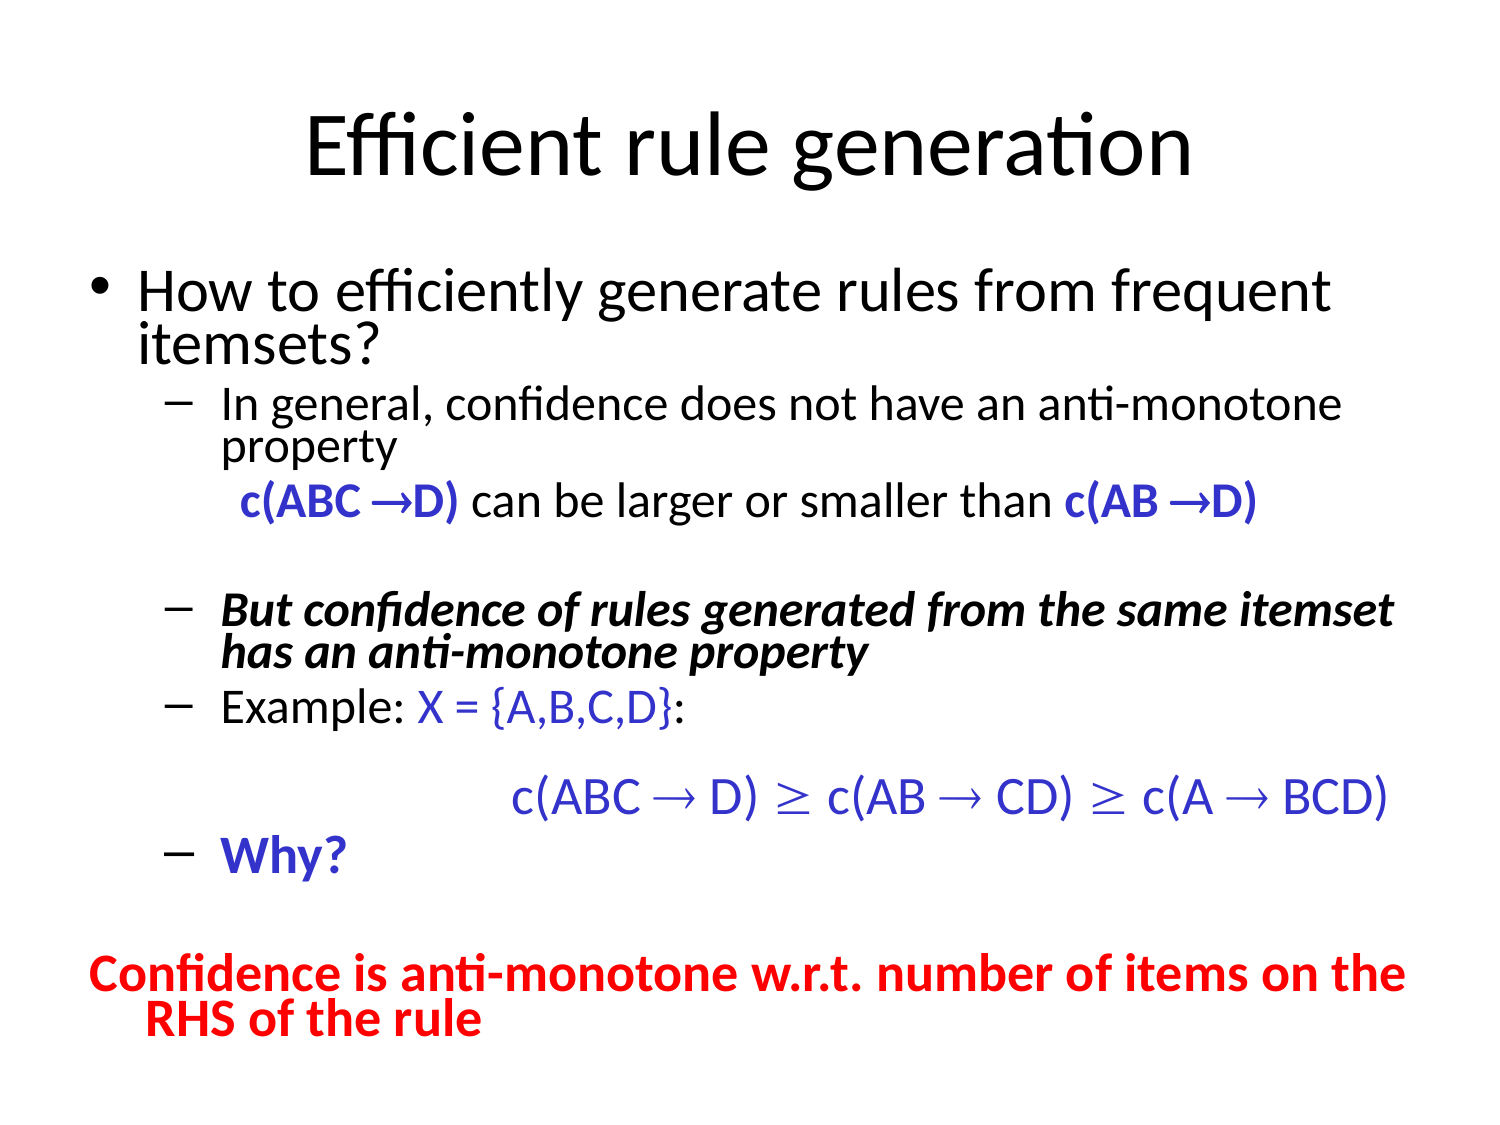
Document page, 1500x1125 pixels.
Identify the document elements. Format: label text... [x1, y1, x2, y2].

text_box Efficient rule generation [74, 45, 1425, 233]
text_box How to efficiently generate rules from frequent itemsets? In general, confidence does not have an anti-monotone property c(ABC D) can be larger or smaller than c(AB D)‏ But confidence of rules generated from the same itemset has an anti-monotone property Example: X = {A,B,C,D}: c(ABC  D)  c(AB  CD)  c(A  BCD)‏ Why? Confidence is anti-monotone w.r.t. number of items on the RHS of the rule [74, 262, 1425, 1057]
